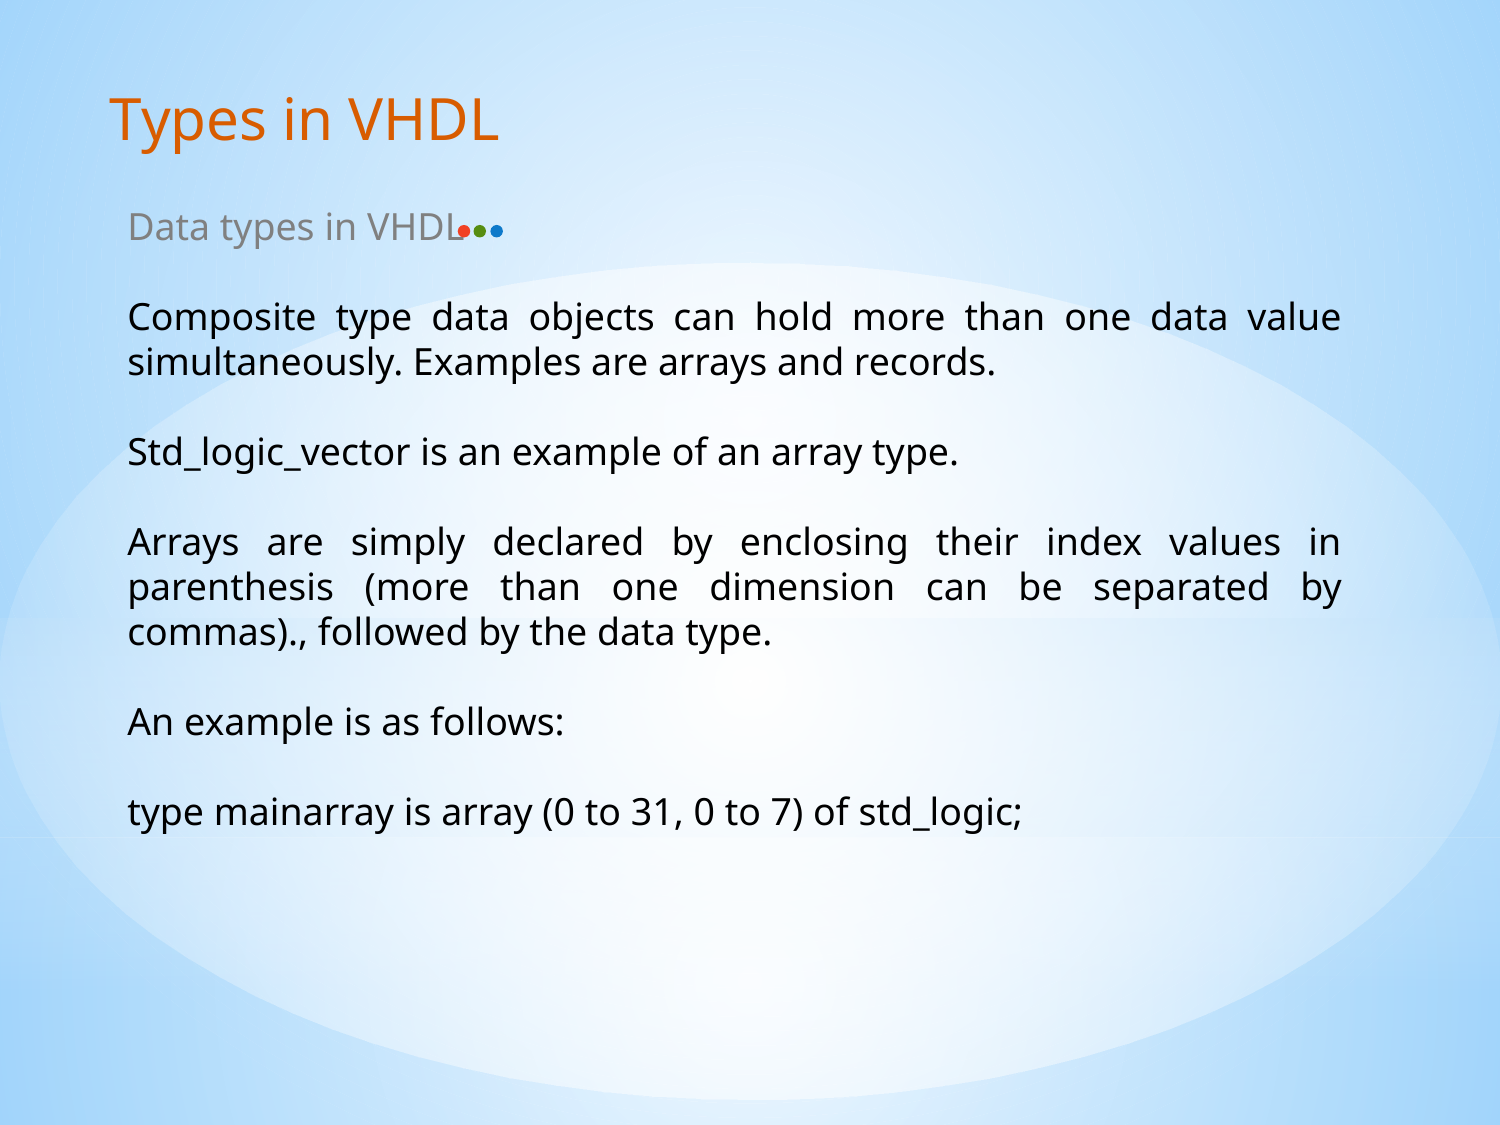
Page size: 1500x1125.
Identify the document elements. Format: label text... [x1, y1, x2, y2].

text_box Data types in VHDL Composite type data objects can hold more than one data value simultaneously. Examples are arrays and records. Std_logic_vector is an example of an array type. Arrays are simply declared by enclosing their index values in parenthesis (more than one dimension can be separated by commas)., followed by the data type. An example is as follows: type mainarray is array (0 to 31, 0 to 7) of std_logic; [112, 195, 1358, 1021]
text_box Types in VHDL [95, 75, 1358, 160]
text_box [457, 224, 504, 238]
